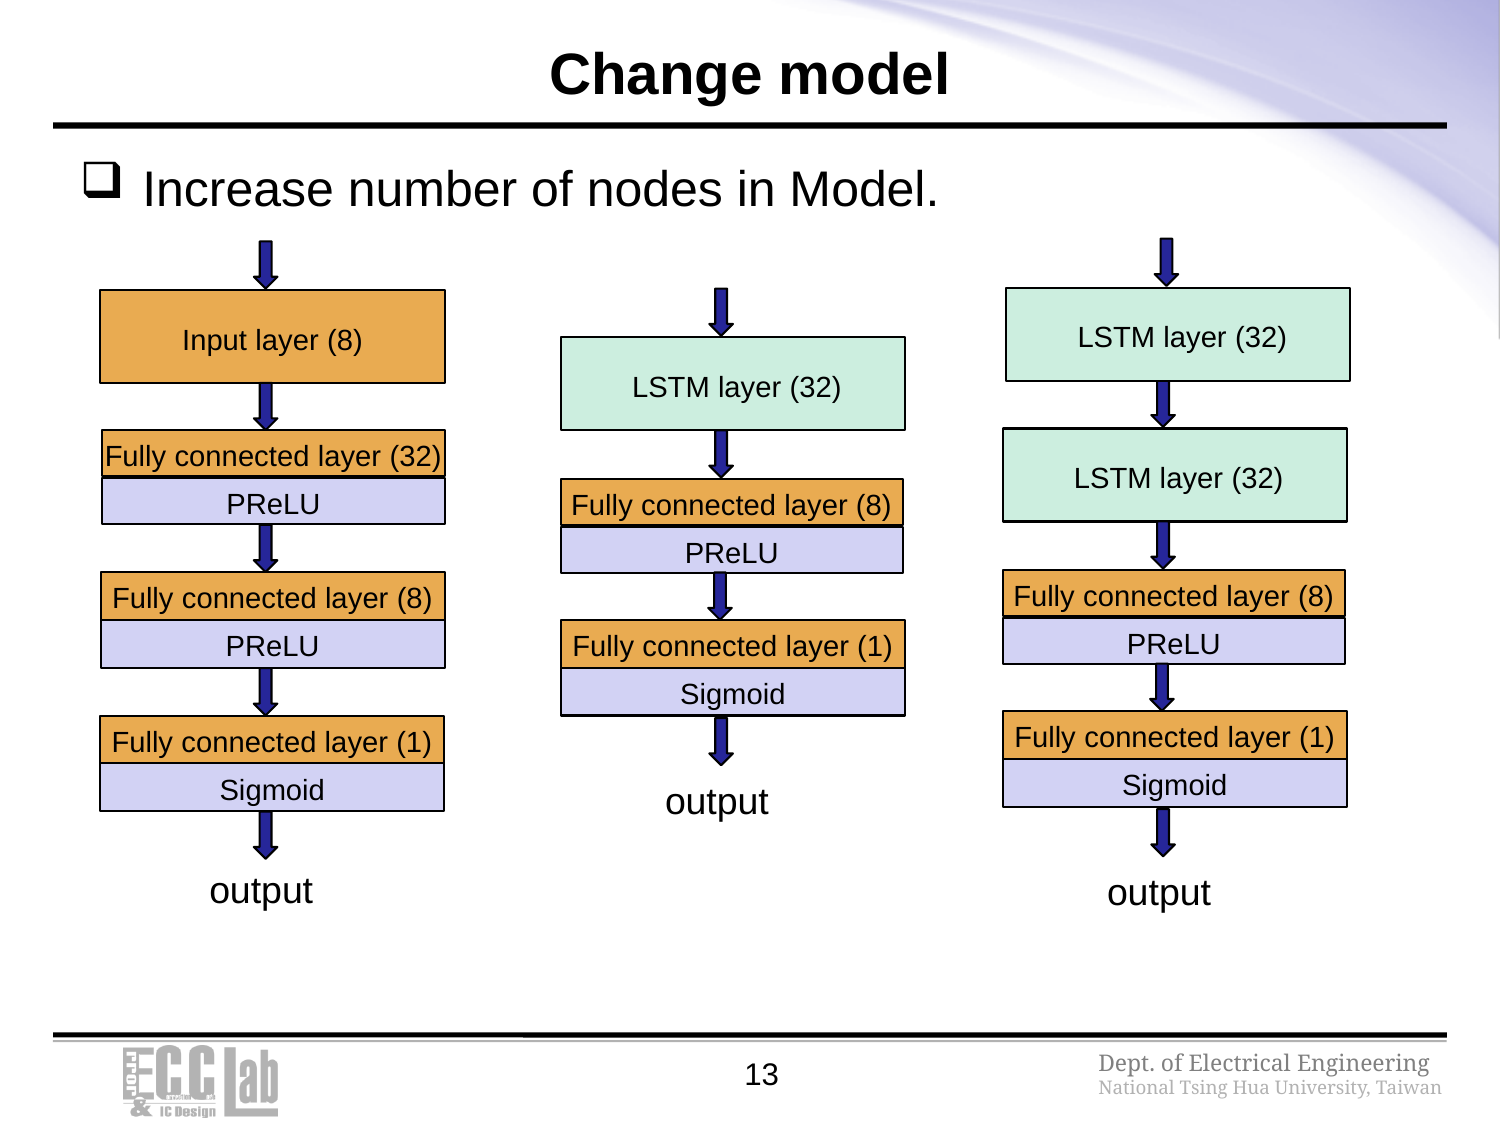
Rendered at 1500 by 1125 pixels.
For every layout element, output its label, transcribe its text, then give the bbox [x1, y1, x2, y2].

text_box [1151, 521, 1175, 569]
text_box Fully connected layer (1) [560, 620, 905, 668]
picture [123, 1045, 278, 1118]
picture [768, 0, 1500, 350]
text_box output [194, 858, 337, 919]
text_box Fully connected layer (1) [100, 715, 445, 764]
title Change model [64, 35, 1436, 108]
text_box LSTM layer (32) [1005, 287, 1351, 381]
text_box PReLU [1002, 617, 1346, 665]
text_box [708, 572, 732, 620]
text_box [1151, 381, 1175, 427]
text_box Input layer (8) [100, 289, 445, 383]
text_box PReLU [102, 477, 445, 525]
text_box [253, 811, 278, 858]
text_box Sigmoid [1002, 759, 1347, 807]
text_box [1150, 663, 1174, 711]
text_box [1151, 809, 1175, 857]
text_box PReLU [560, 526, 904, 574]
text_box output [650, 769, 792, 830]
text_box [253, 524, 278, 573]
text_box Fully connected layer (1) [1002, 711, 1347, 759]
text_box Fully connected layer (8) [560, 478, 904, 526]
text_box Fully connected layer (32) [102, 430, 445, 477]
list Increase number of nodes in Model. [64, 148, 1436, 1012]
text_box [709, 288, 733, 336]
text_box LSTM layer (32) [1002, 428, 1347, 522]
text_box Sigmoid [100, 764, 445, 812]
text_box LSTM layer (32) [560, 337, 905, 431]
text_box [709, 430, 733, 478]
slide_number 13 [643, 1046, 881, 1095]
text_box Fully connected layer (8) [1002, 570, 1346, 617]
text_box [253, 241, 278, 289]
text_box [709, 717, 733, 766]
text_box Sigmoid [560, 668, 905, 716]
text_box Fully connected layer (8) [100, 572, 445, 620]
text_box [253, 382, 278, 431]
text_box output [1092, 860, 1234, 921]
text_box [253, 668, 278, 716]
text_box PReLU [100, 620, 445, 668]
text_box [1154, 238, 1179, 286]
